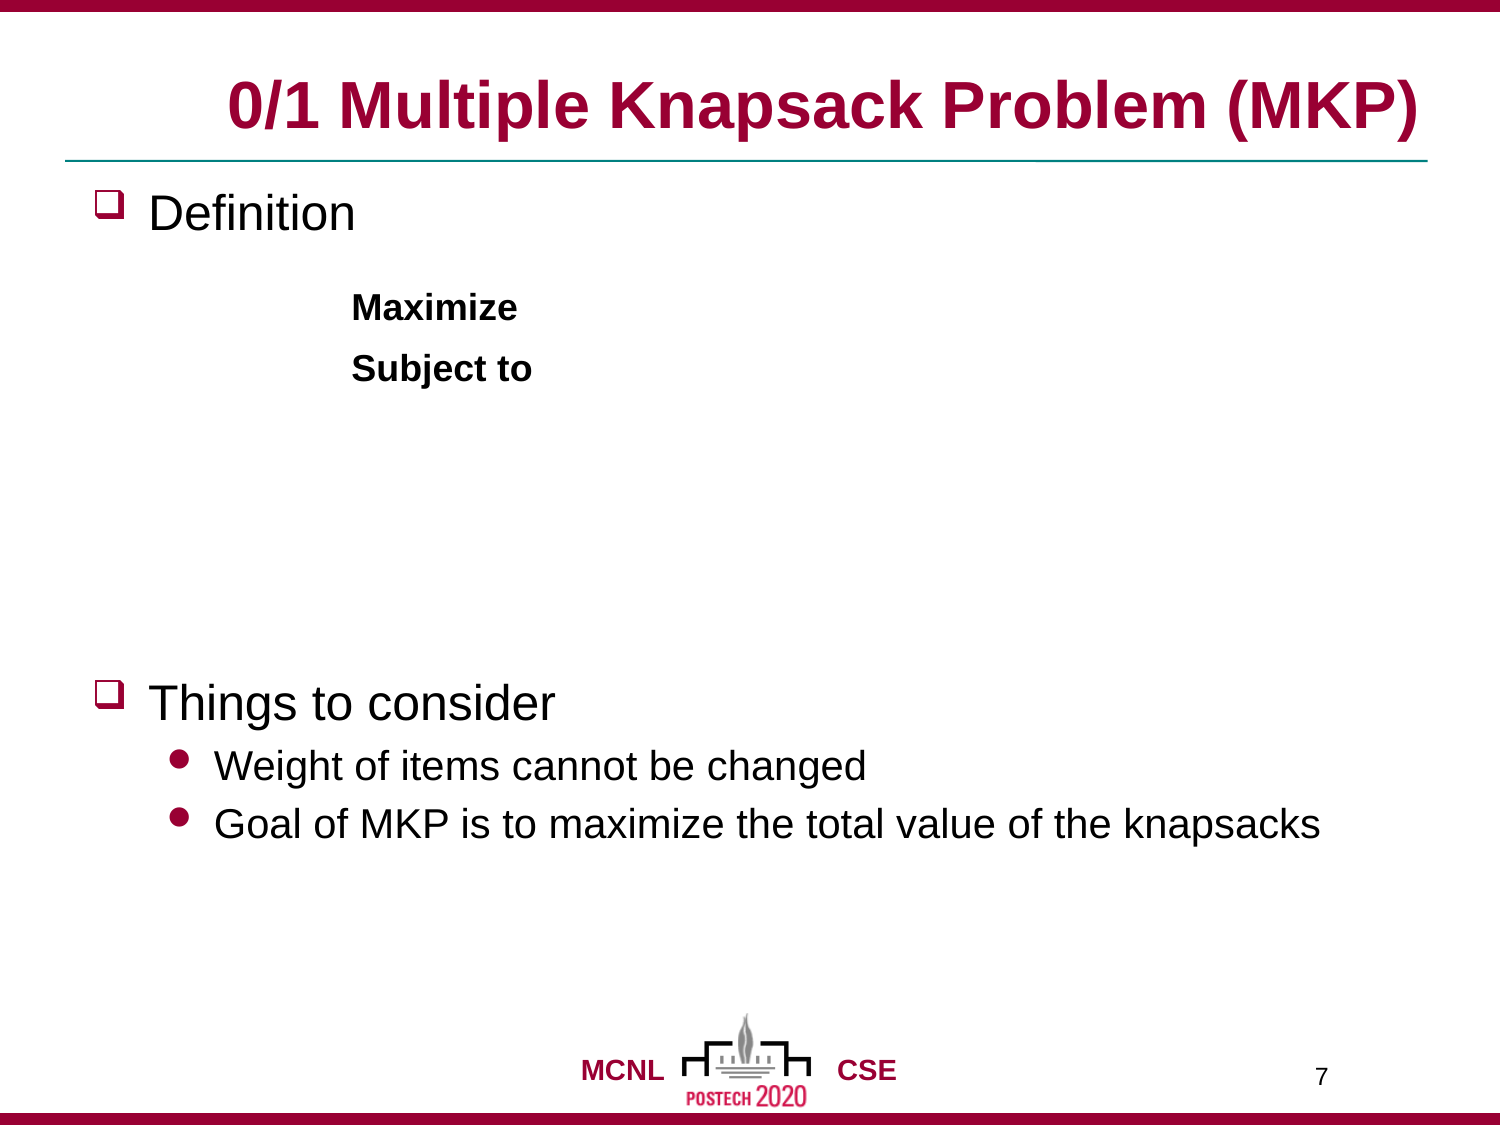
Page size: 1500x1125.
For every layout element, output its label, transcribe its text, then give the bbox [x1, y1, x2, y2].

slide_number 7 [1299, 1052, 1425, 1113]
picture [672, 1024, 820, 1111]
title 0/1 Multiple Knapsack Problem (MKP) [74, 36, 1436, 150]
list Definition Things to consider Weight of items cannot be changed Goal of MKP is to maximize the total value of the knapsacks [76, 172, 1427, 1024]
